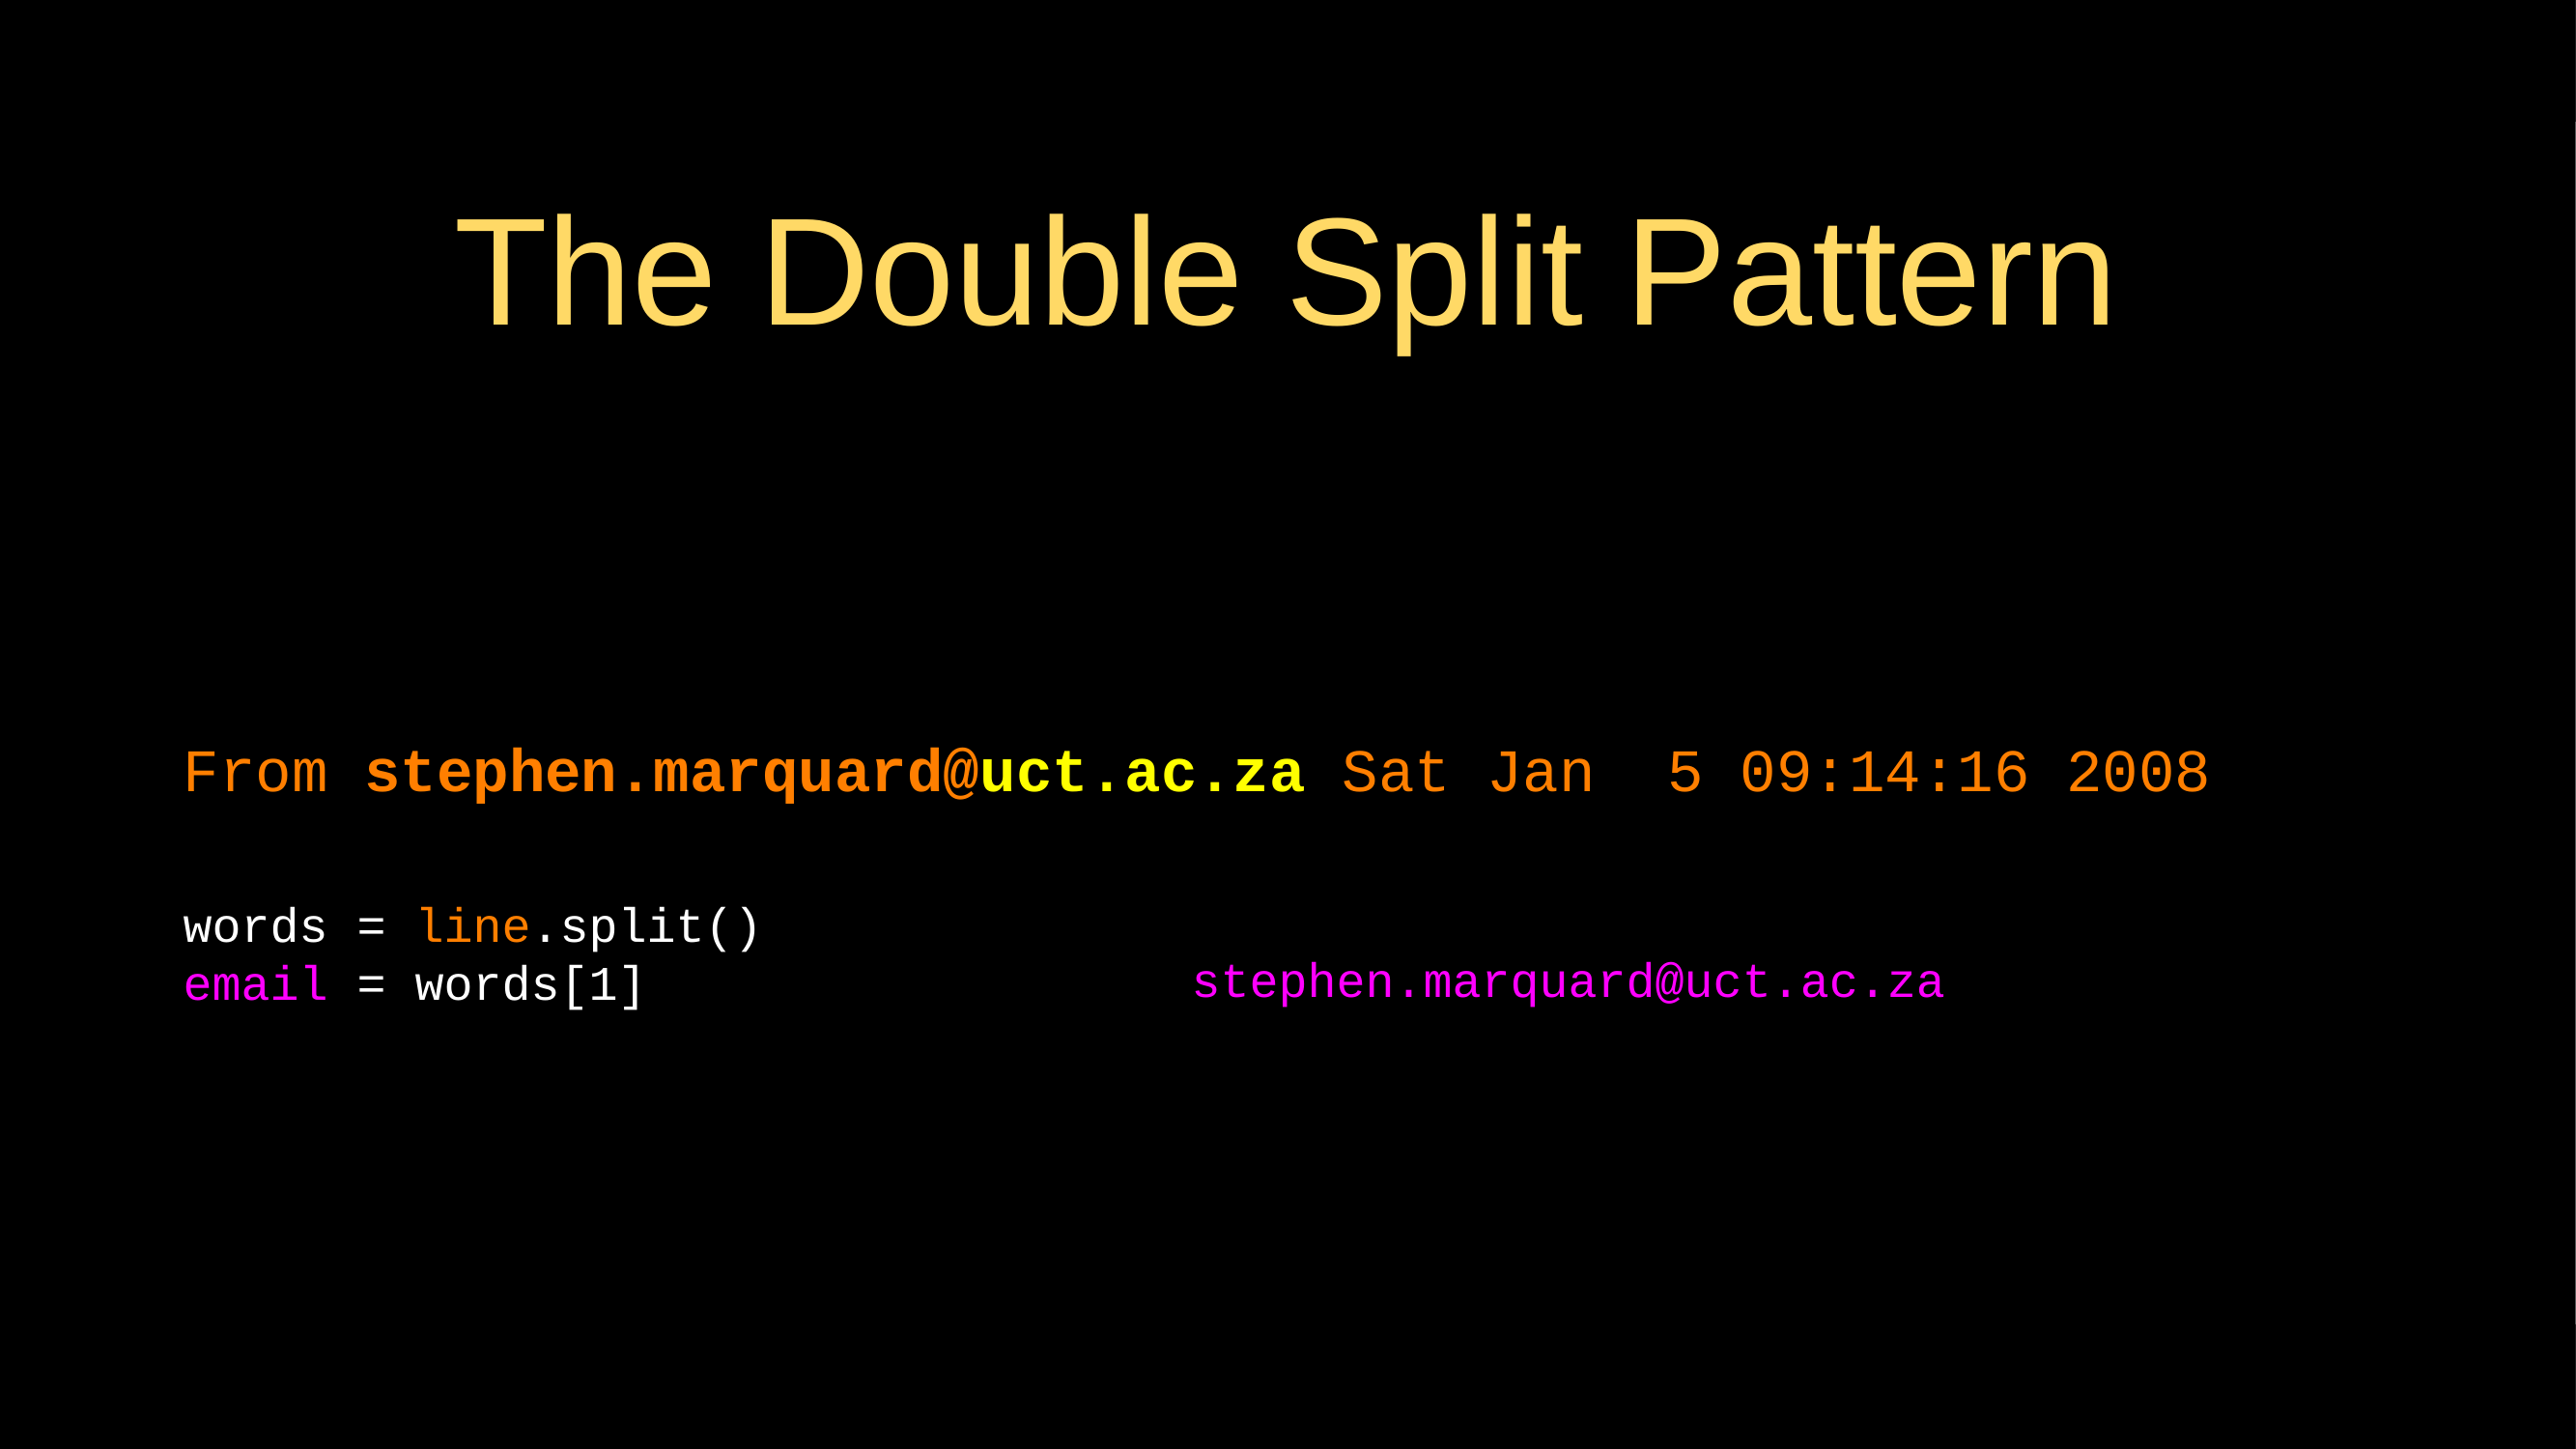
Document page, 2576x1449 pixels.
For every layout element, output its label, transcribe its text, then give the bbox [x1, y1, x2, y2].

text_box From stephen.marquard@uct.ac.za Sat Jan 5 09:14:16 2008 [183, 714, 2272, 821]
title The Double Split Pattern [183, 125, 2391, 403]
text_box stephen.marquard@uct.ac.za [1162, 924, 2204, 1032]
text_box words = line.split() email = words[1] print pieces[1] [183, 838, 1003, 1138]
